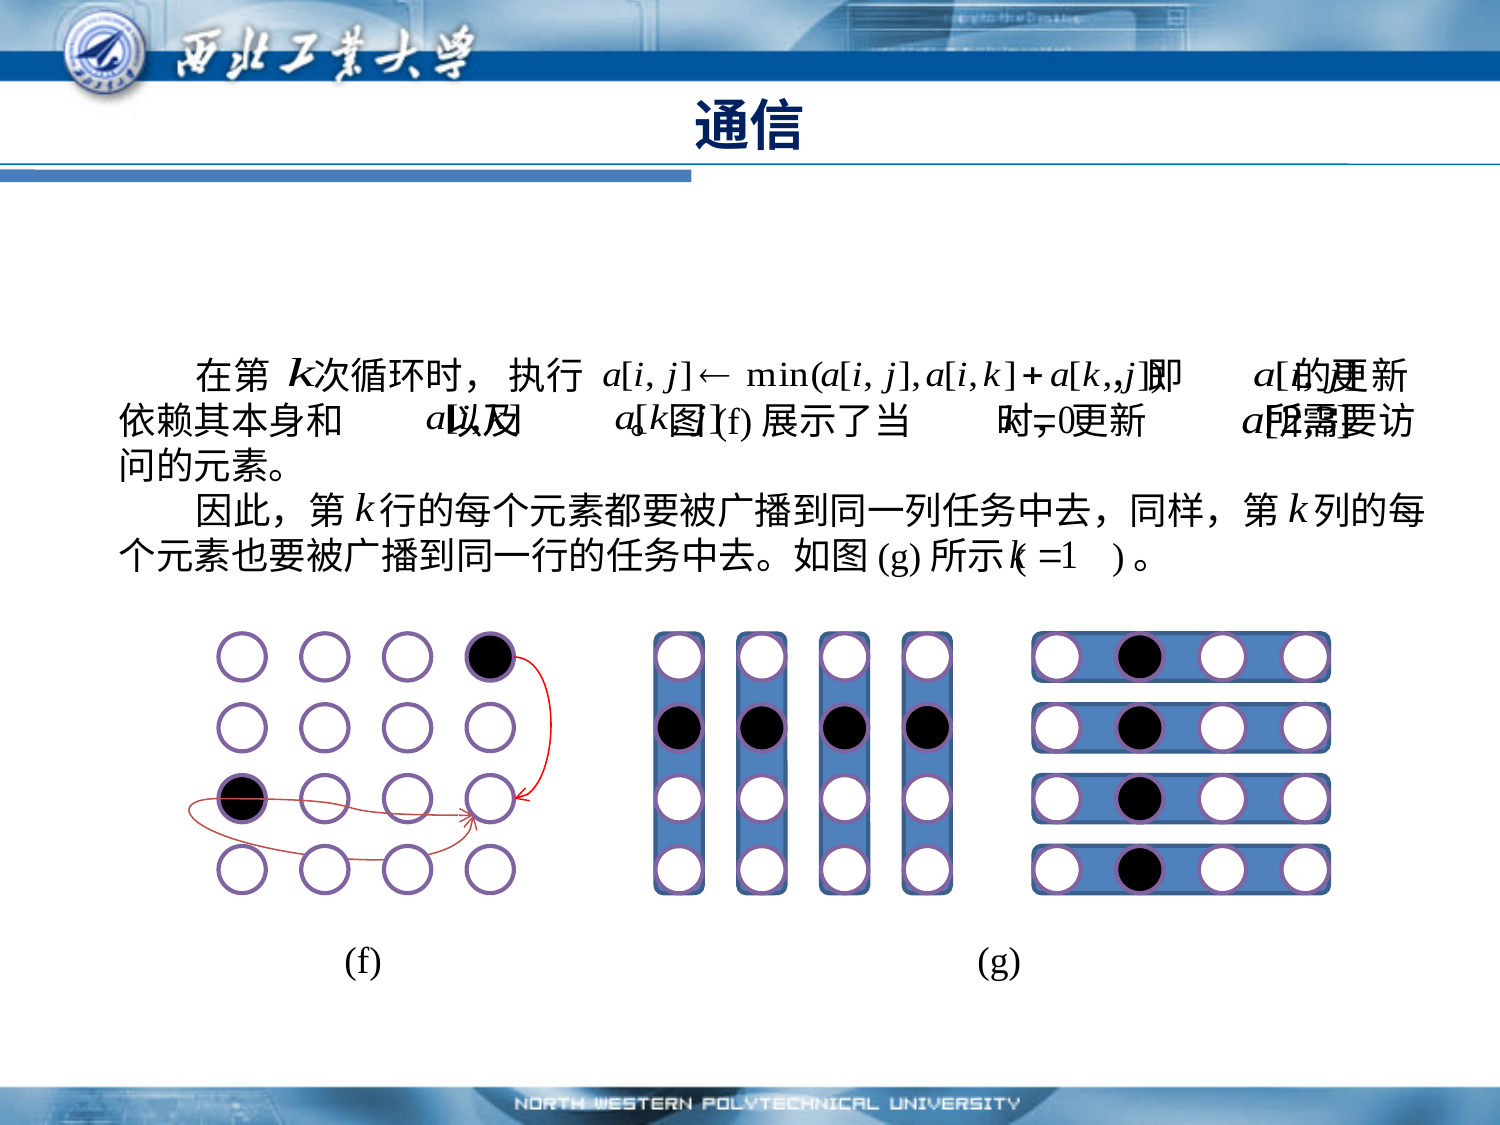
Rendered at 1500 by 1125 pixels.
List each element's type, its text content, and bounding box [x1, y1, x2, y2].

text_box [218, 633, 515, 989]
picture [0, 165, 1500, 1125]
text_box [1308, 772, 1332, 798]
text_box (g) [962, 928, 1137, 989]
text_box [1228, 675, 1298, 683]
text_box [1146, 702, 1216, 754]
text_box [1279, 843, 1332, 896]
text_box [1225, 772, 1303, 825]
text_box [1306, 728, 1332, 754]
text_box [1196, 843, 1249, 896]
text_box [1142, 843, 1221, 896]
text_box [1196, 631, 1249, 683]
text_box [1229, 702, 1304, 754]
text_box [1279, 631, 1332, 683]
text_box [1031, 631, 1083, 683]
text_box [997, 396, 1082, 444]
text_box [1234, 396, 1356, 451]
text_box [1279, 772, 1332, 825]
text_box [1003, 531, 1082, 579]
text_box [1310, 799, 1332, 825]
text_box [596, 354, 1170, 402]
text_box [1063, 702, 1134, 754]
text_box [1031, 675, 1050, 683]
text_box [1064, 675, 1133, 683]
text_box [1307, 843, 1332, 869]
text_box [1031, 876, 1053, 896]
text_box [1312, 675, 1331, 683]
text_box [419, 396, 527, 445]
text_box [1314, 702, 1332, 727]
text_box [608, 396, 728, 445]
text_box [1196, 702, 1249, 754]
text_box [1224, 843, 1304, 896]
text_box [1142, 772, 1220, 825]
title 通信 [35, 82, 1465, 164]
text_box [1031, 773, 1083, 825]
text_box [348, 484, 386, 532]
text_box [1114, 843, 1166, 896]
text_box [1196, 772, 1249, 825]
text_box [1031, 702, 1083, 754]
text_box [277, 349, 330, 397]
text_box [1114, 702, 1166, 754]
text_box [1309, 870, 1332, 896]
text_box [1031, 843, 1083, 896]
text_box [1279, 701, 1332, 754]
picture [0, 0, 1500, 163]
text_box [1031, 843, 1055, 863]
text_box [1031, 772, 1138, 825]
text_box [1114, 631, 1166, 683]
text_box 在第 次循环时， 执行 ，即 的更新依赖其本身和 以及 。图(f)展示了当 时，更新 所需要访问的元素。 因此，第 行的每个元素都要被广播到同一列任务中去，同样，第 列的每个元素也要被广播到同一行的任务中去。如图(g)所示( )。 [103, 299, 1447, 675]
text_box [1031, 734, 1051, 754]
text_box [1245, 354, 1365, 402]
text_box [1059, 843, 1138, 896]
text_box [1281, 484, 1319, 533]
text_box [1147, 675, 1217, 683]
text_box [1114, 772, 1166, 825]
text_box [1031, 702, 1050, 721]
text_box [655, 633, 952, 894]
